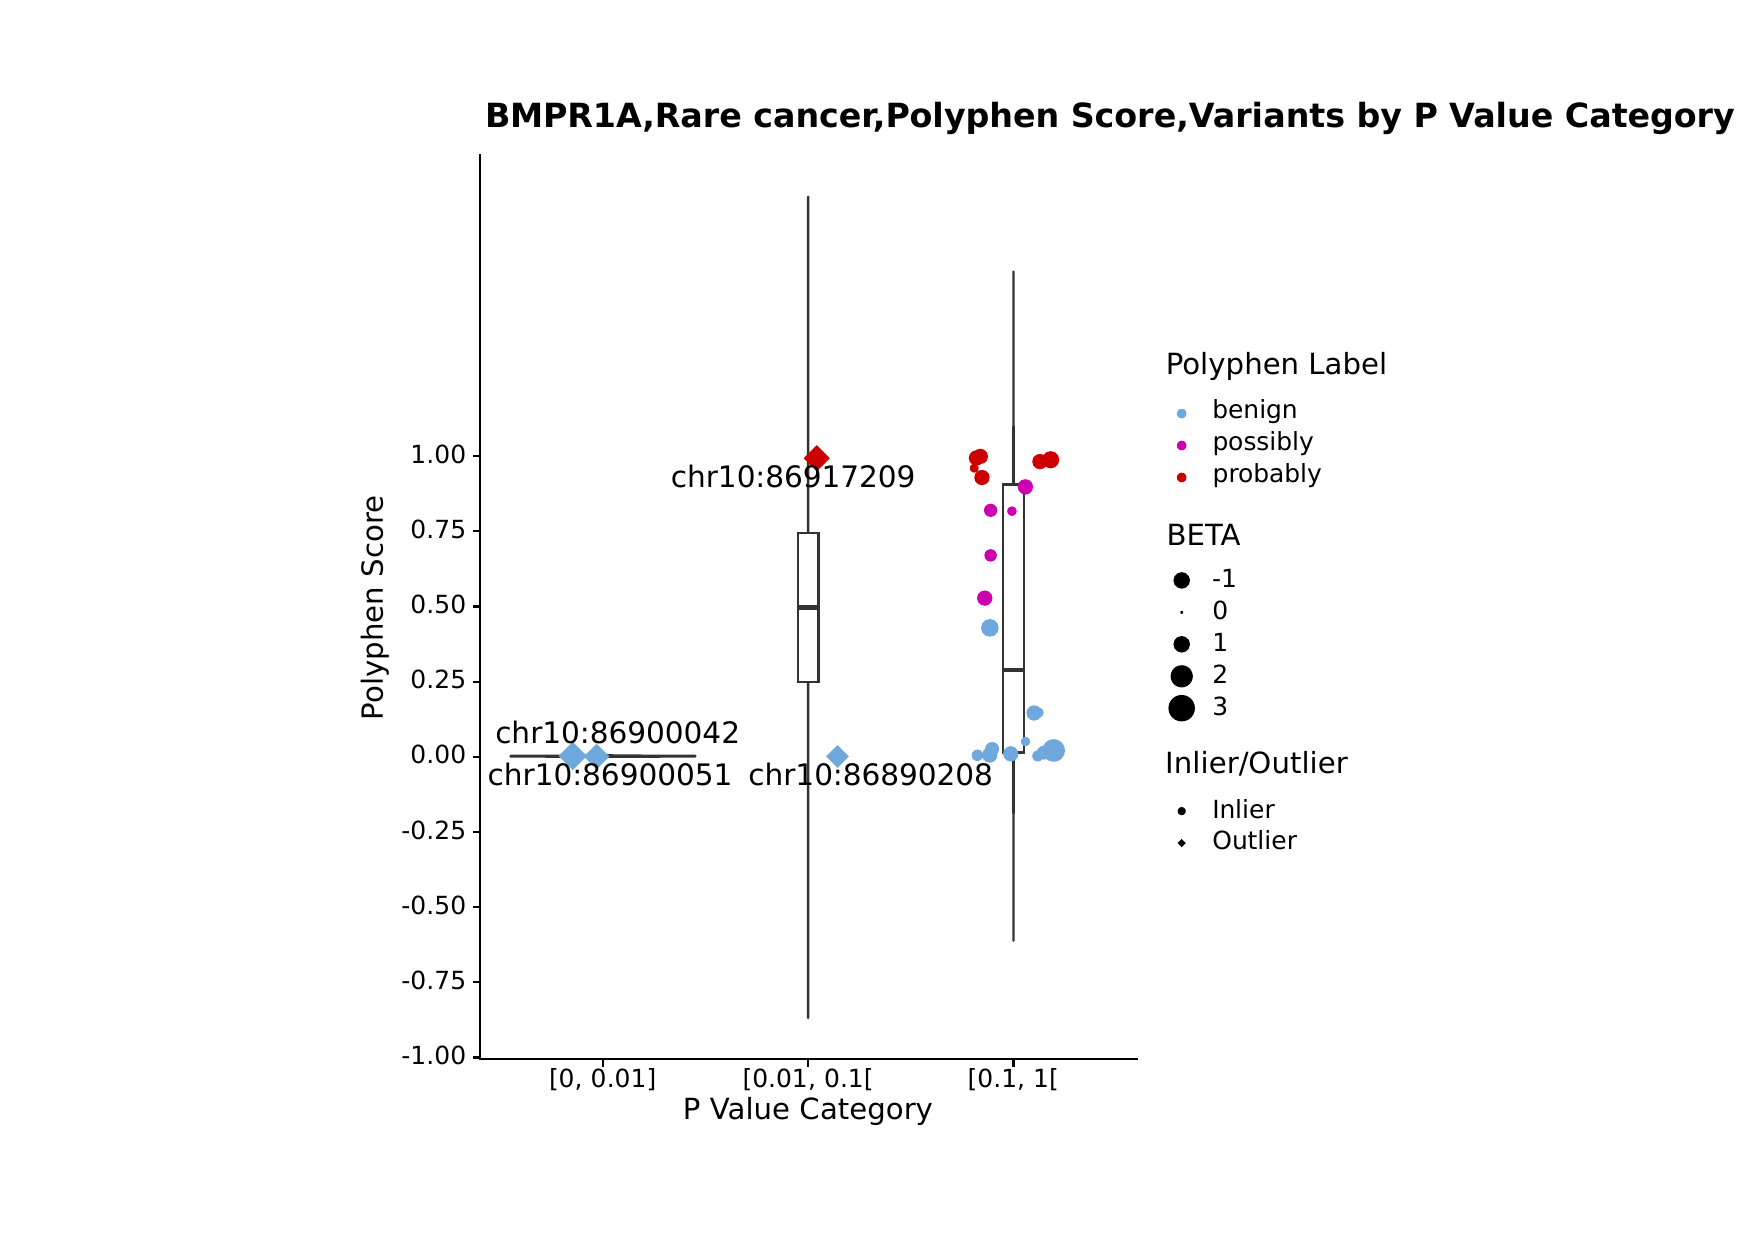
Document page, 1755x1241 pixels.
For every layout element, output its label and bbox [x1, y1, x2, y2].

text_box [352, 94, 1403, 1146]
